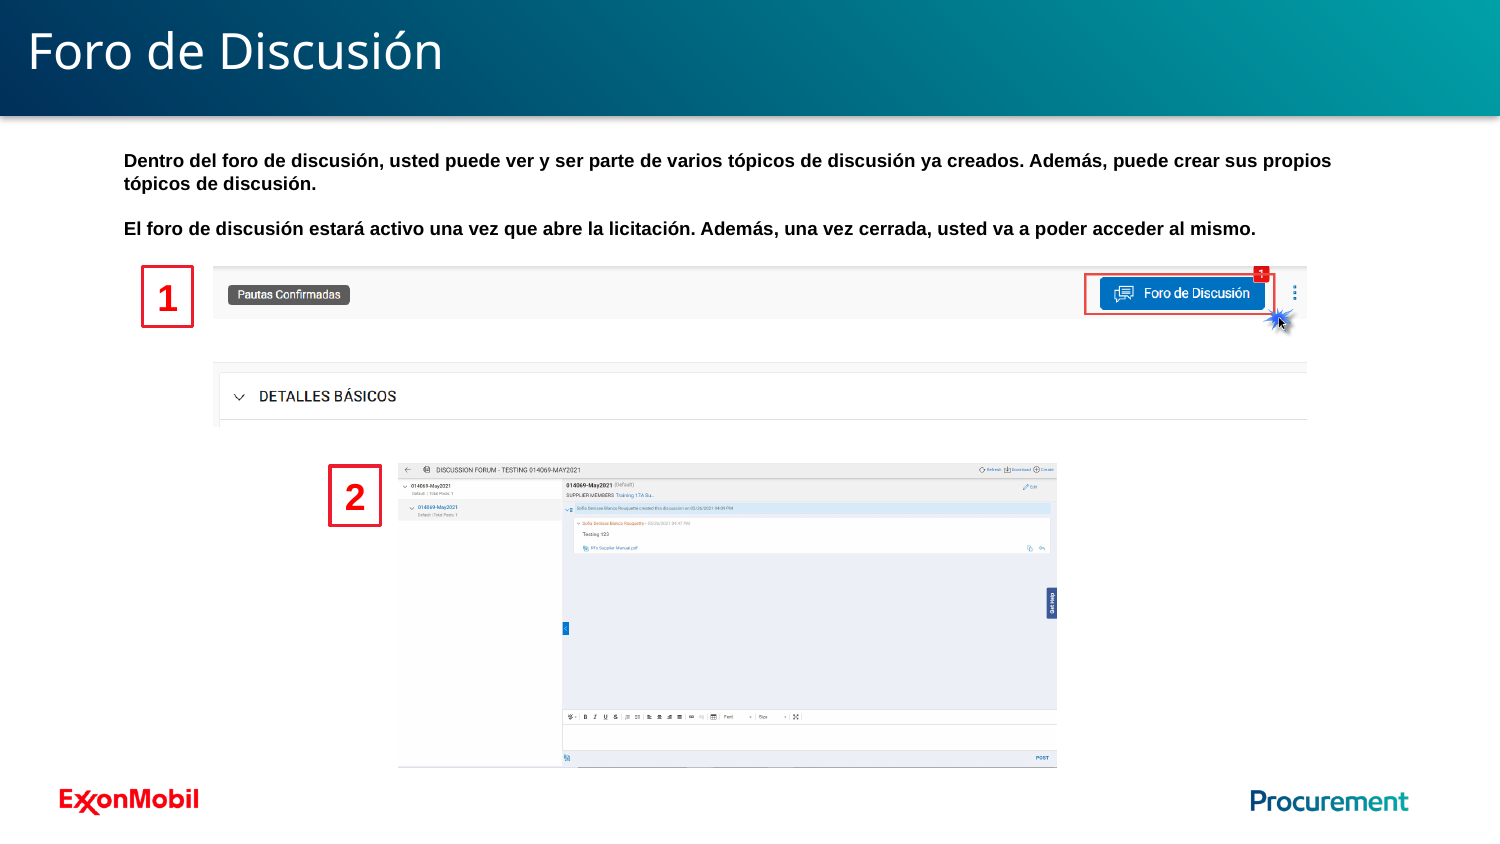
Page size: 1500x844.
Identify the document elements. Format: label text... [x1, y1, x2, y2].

title Foro de Discusión [26, 19, 920, 97]
picture [1241, 774, 1418, 827]
picture [398, 463, 1058, 768]
text_box [0, 0, 1500, 118]
picture [58, 787, 199, 816]
text_box Dentro del foro de discusión, usted puede ver y ser parte de varios tópicos de discusión ya creados. Además, puede crear sus propios tópicos de discusión. El foro de discusión estará activo una vez que abre la licitación. Además, una vez cerrada, usted va a poder acceder al mismo. [108, 141, 1347, 247]
text_box 2 [330, 465, 381, 526]
picture [212, 266, 1307, 427]
text_box 1 [142, 266, 193, 327]
